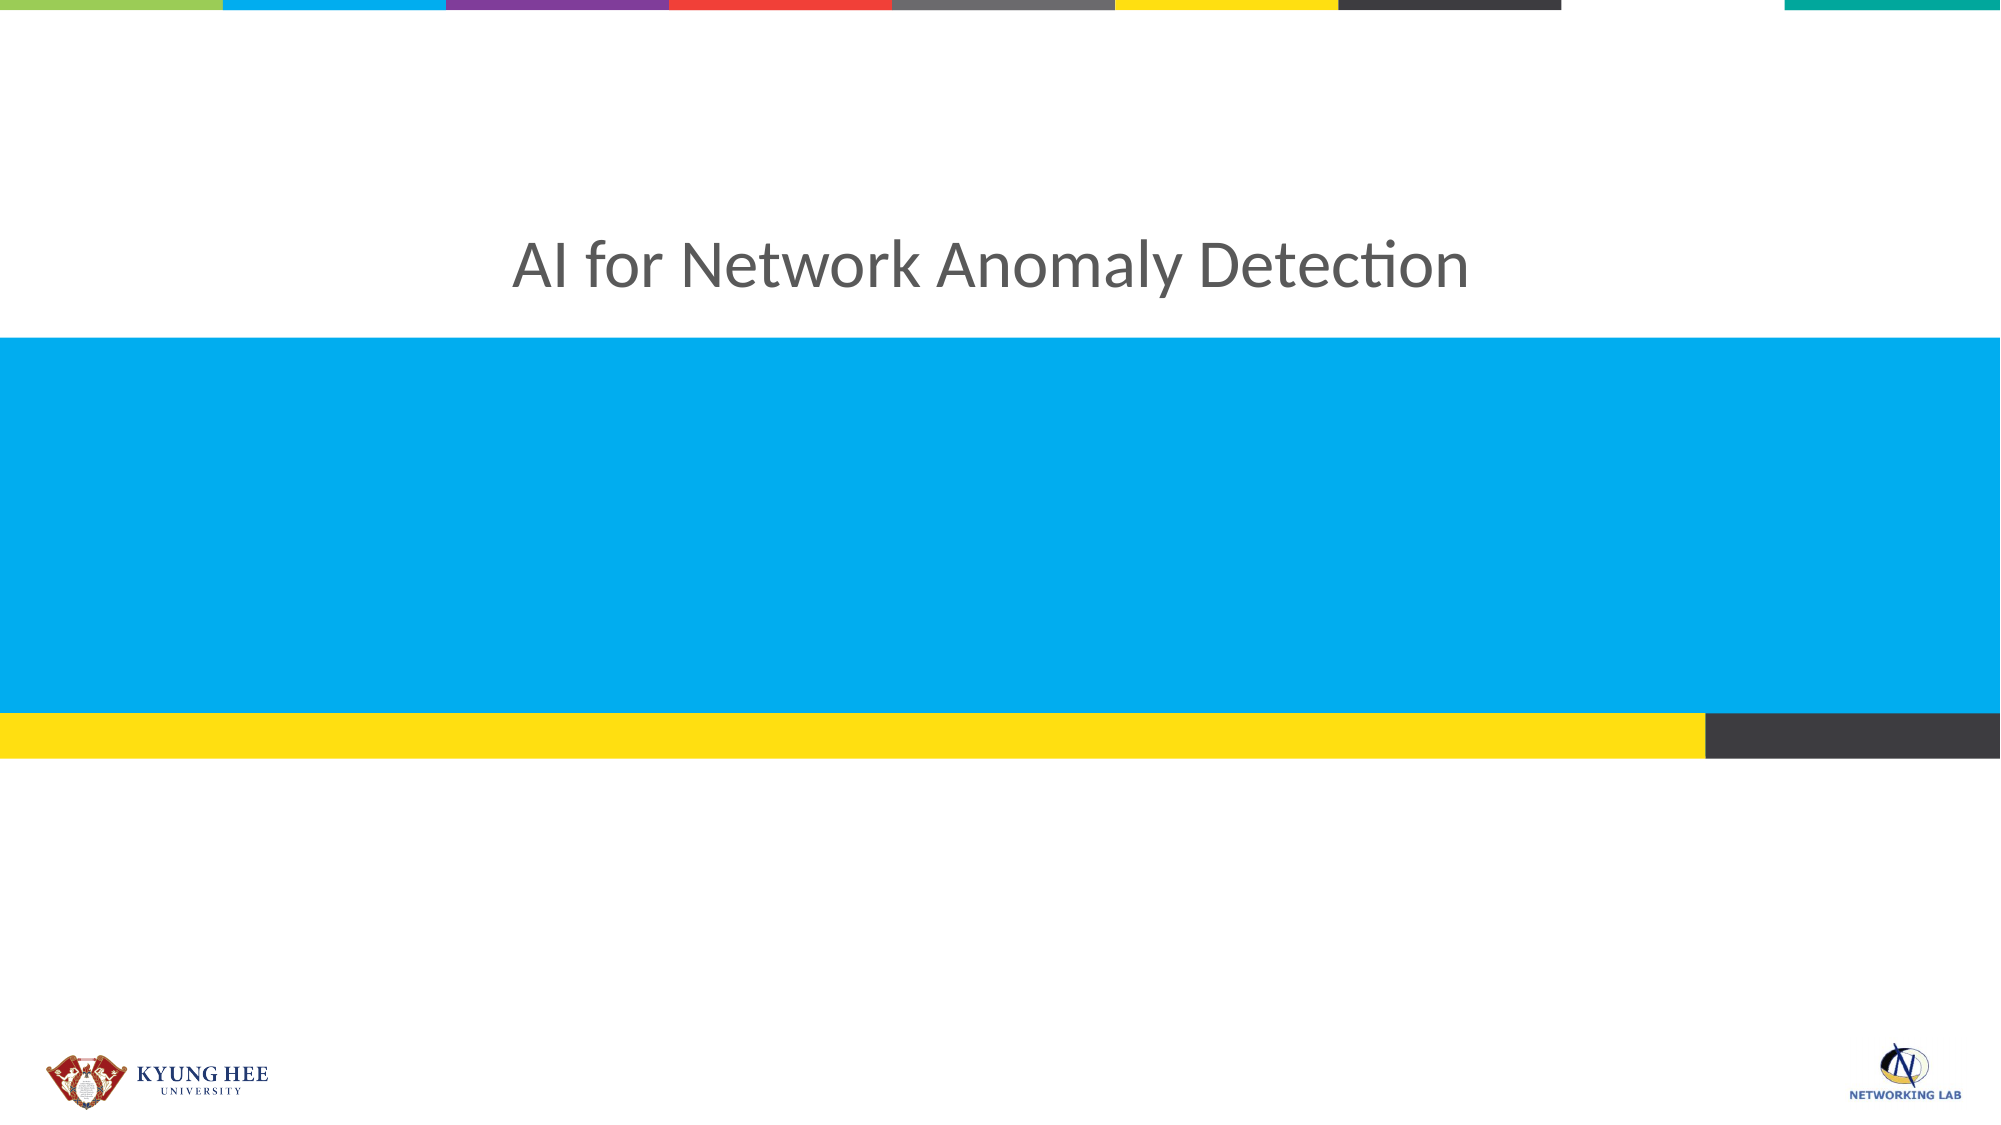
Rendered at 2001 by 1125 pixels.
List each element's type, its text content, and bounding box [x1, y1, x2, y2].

title AI for Network Anomaly Detection [121, 38, 1863, 310]
picture [46, 1055, 268, 1110]
picture [1845, 1037, 1967, 1110]
